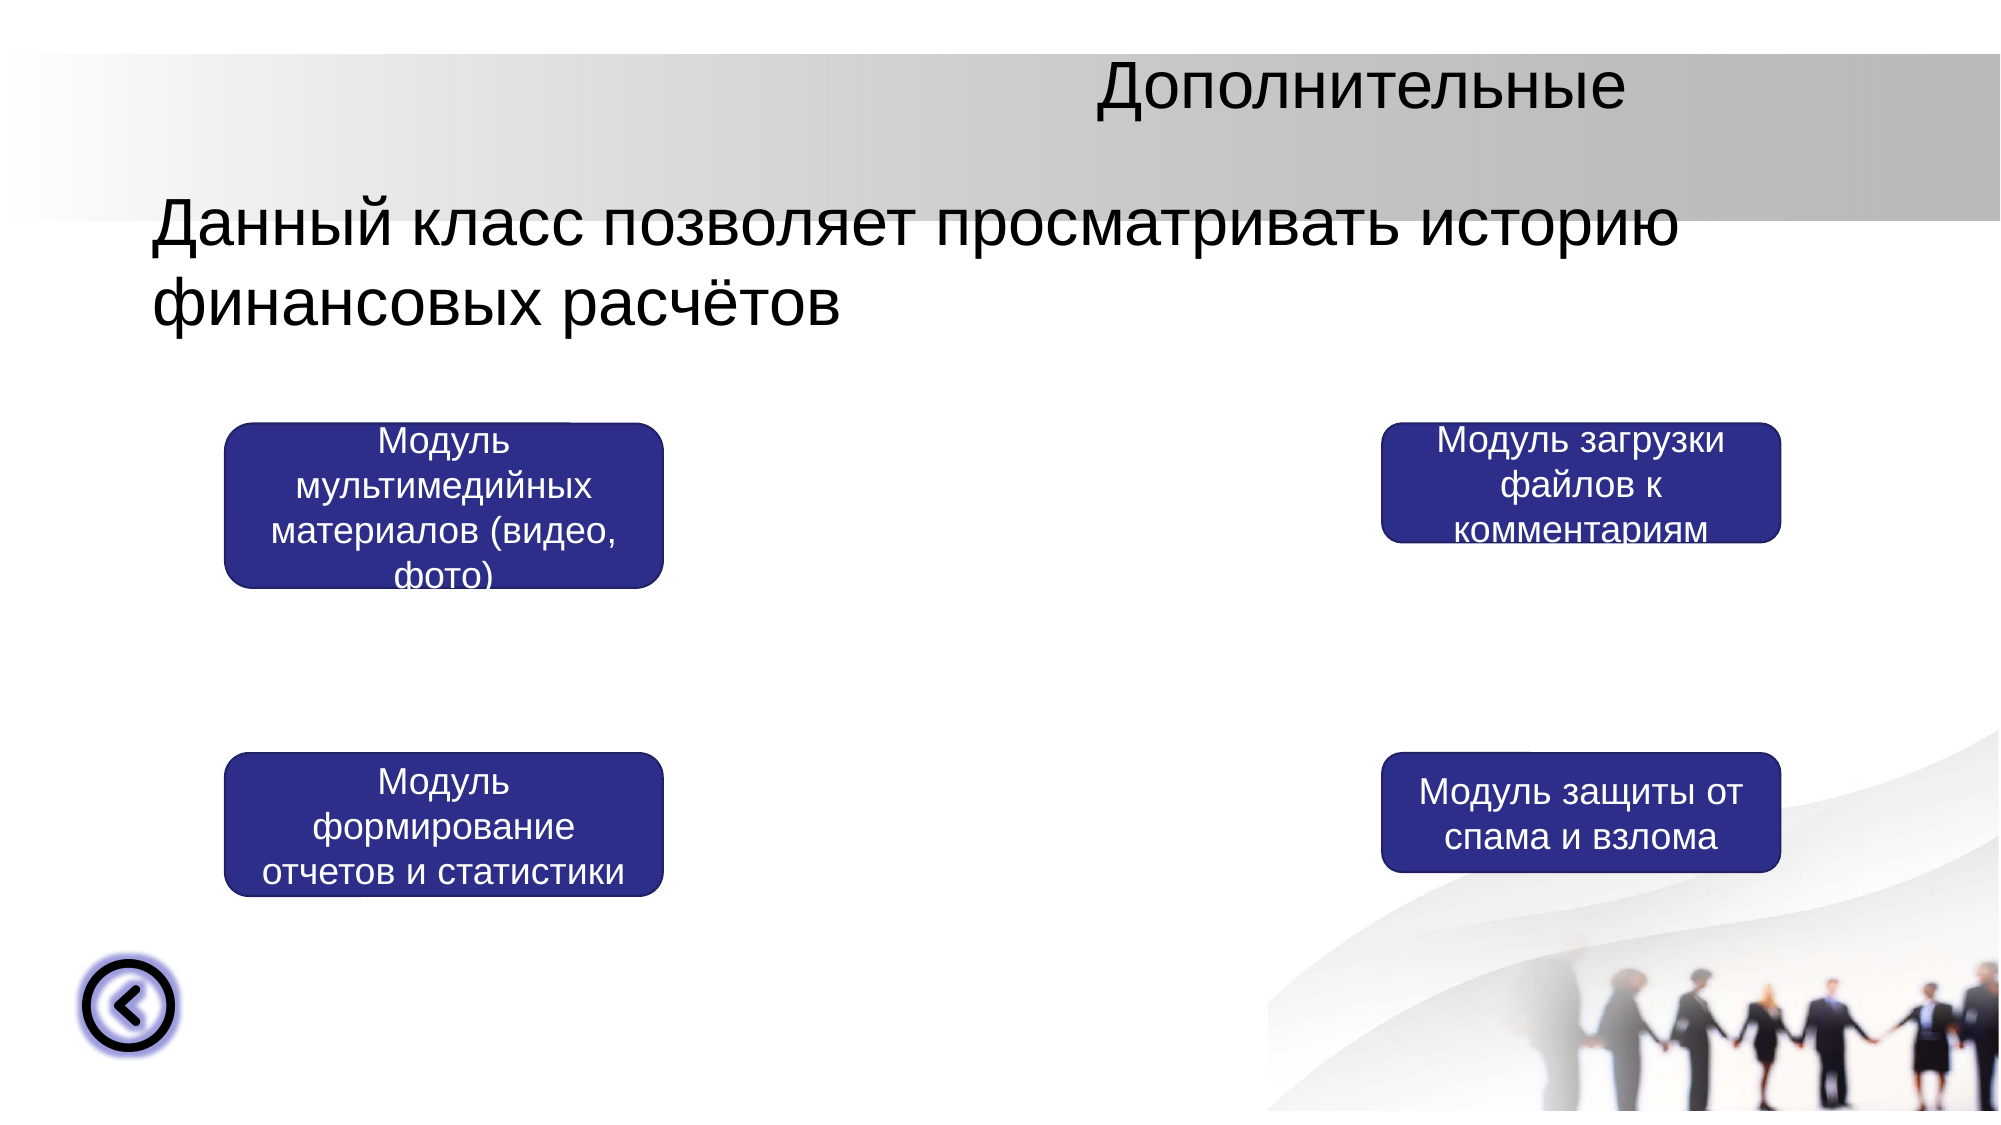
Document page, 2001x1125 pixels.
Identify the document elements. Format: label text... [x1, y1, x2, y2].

list Данный класс позволяет просматривать историю финансовых расчётов [137, 170, 1863, 503]
title Дополнительные [462, 34, 2000, 131]
text_box Модуль формирование отчетов и статистики [223, 752, 664, 898]
picture [82, 959, 176, 1052]
text_box Модуль загрузки файлов к комментариям [1381, 422, 1782, 544]
text_box Модуль мультимедийных материалов (видео, фото) [223, 422, 664, 589]
text_box Модуль защиты от спама и взлома [1381, 751, 1782, 874]
picture [1268, 728, 1999, 1111]
